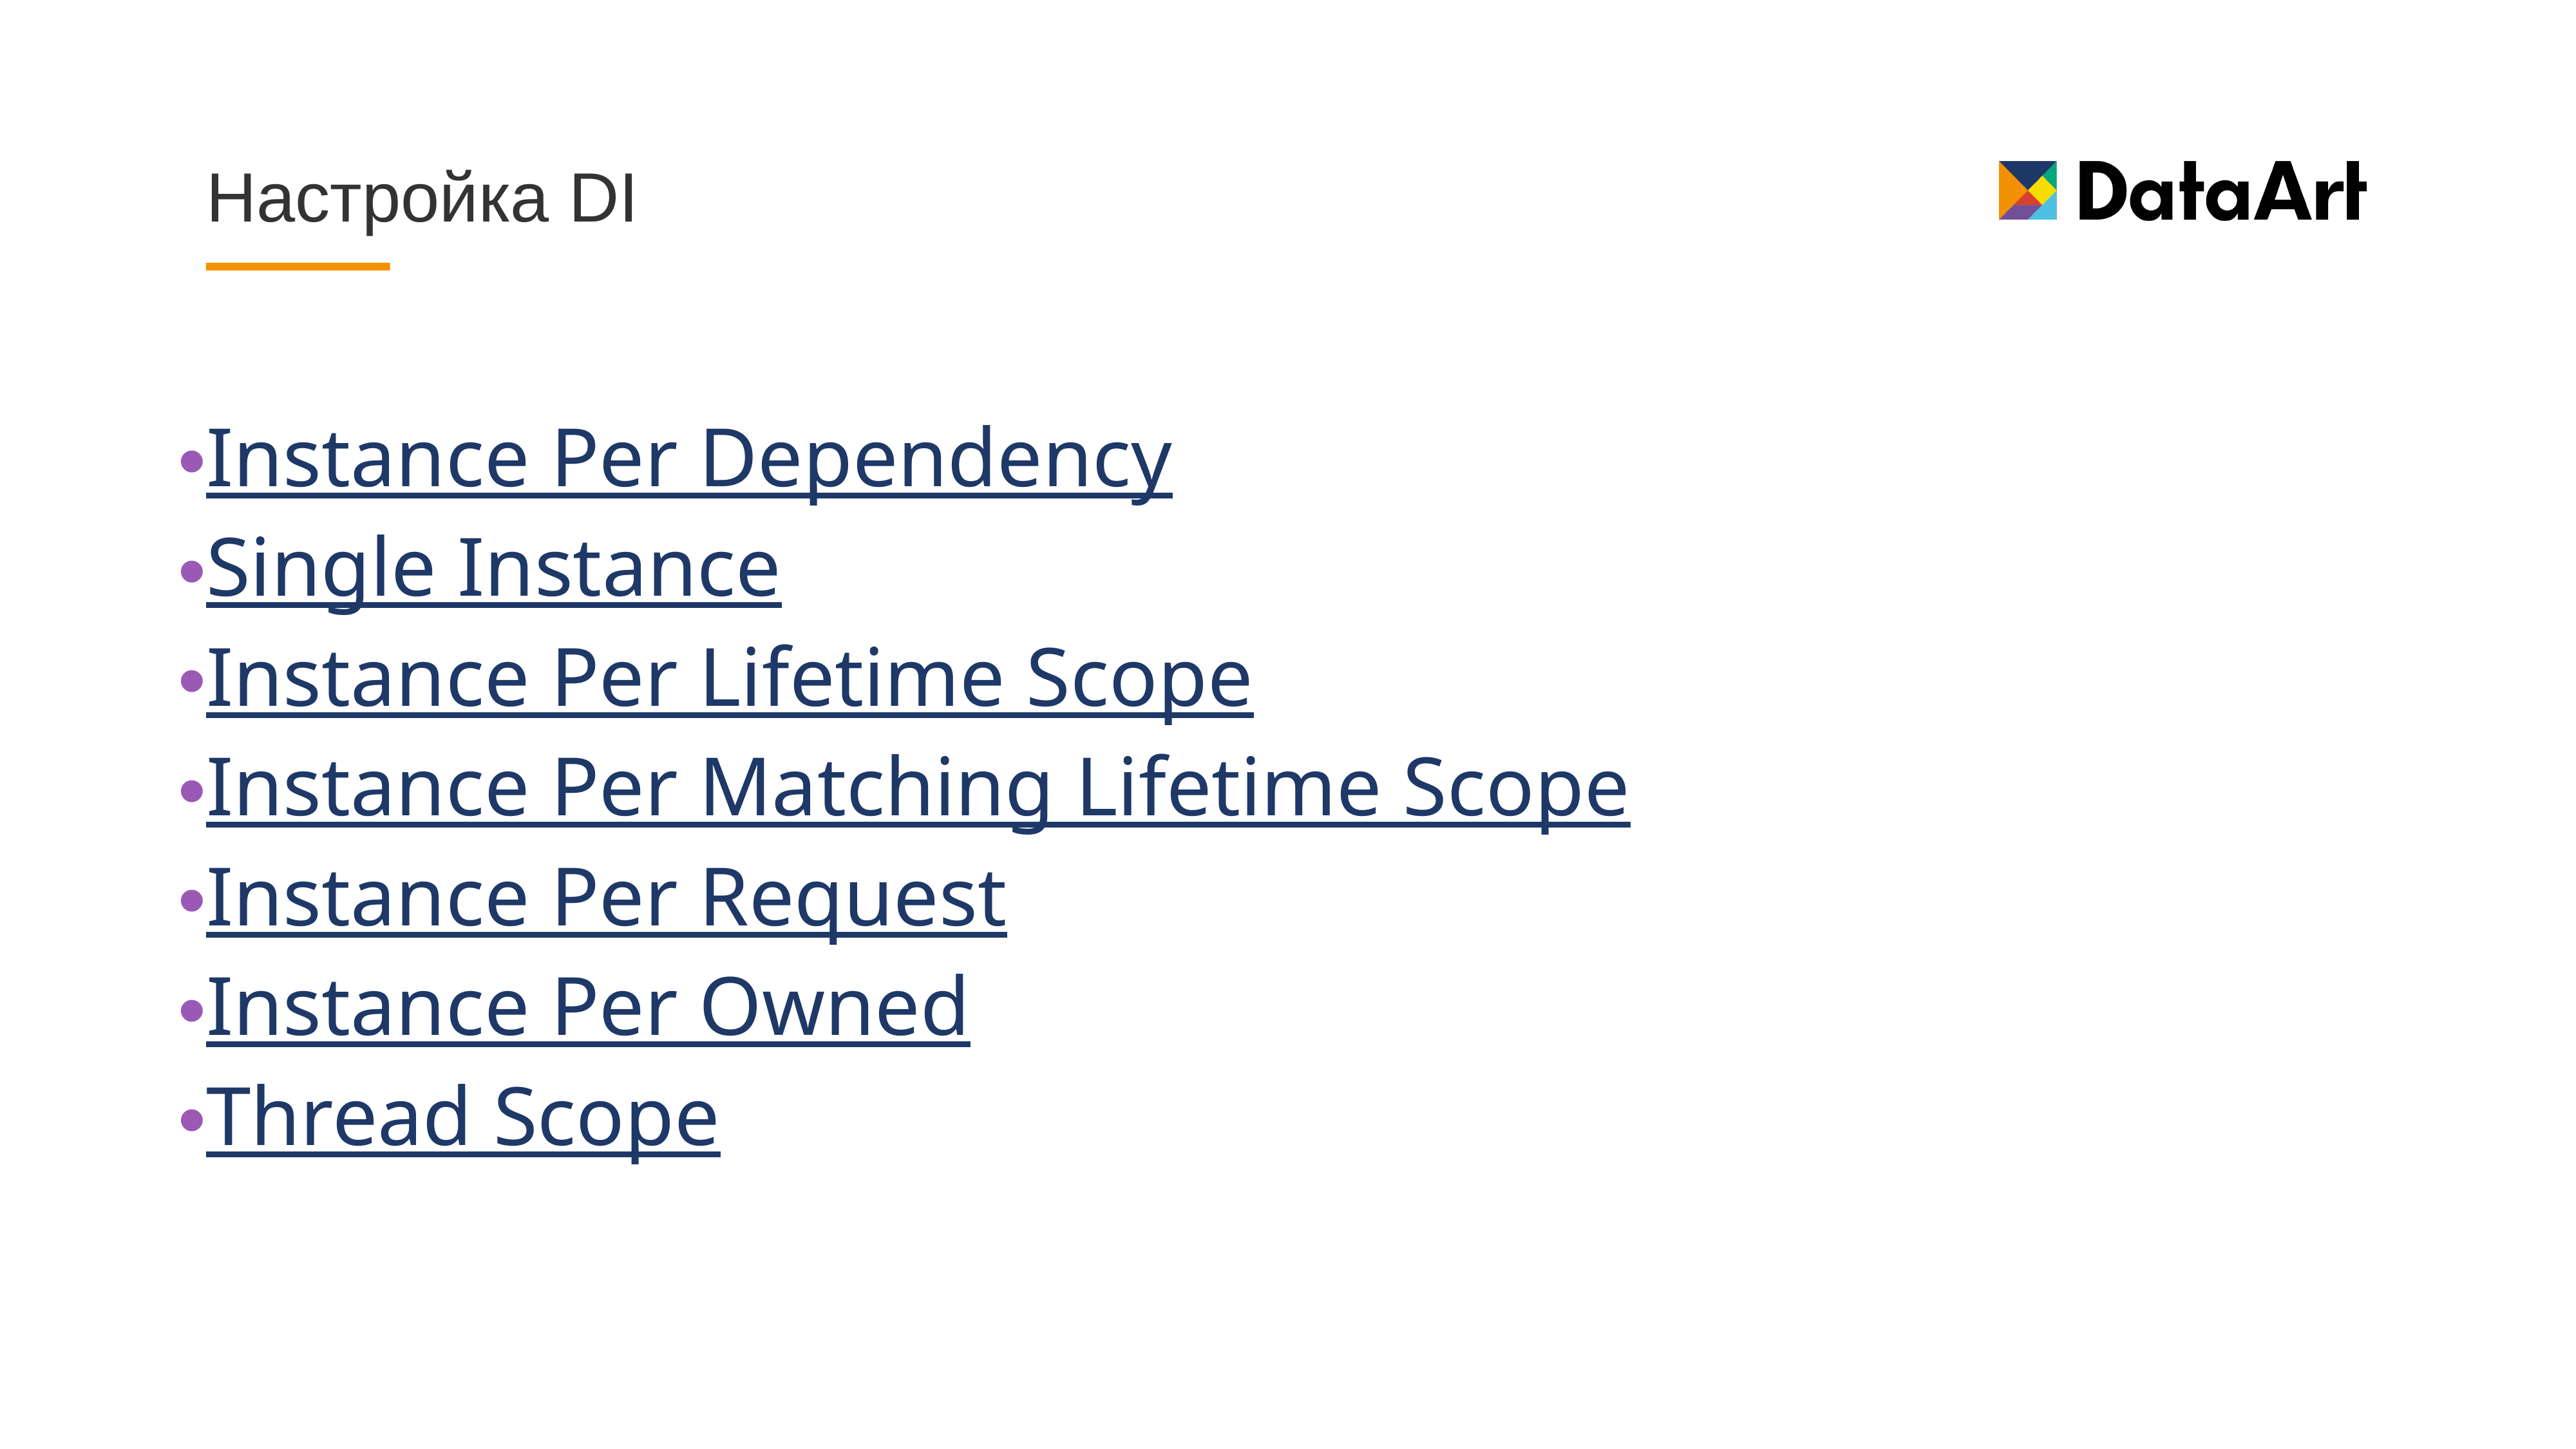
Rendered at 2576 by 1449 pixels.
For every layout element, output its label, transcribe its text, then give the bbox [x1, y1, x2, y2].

text_box Instance Per Dependency Single Instance Instance Per Lifetime Scope Instance Per Matching Lifetime Scope Instance Per Request Instance Per Owned Thread Scope [168, 401, 1792, 1180]
picture [1999, 161, 2367, 221]
title Настройка DI [206, 161, 1875, 270]
